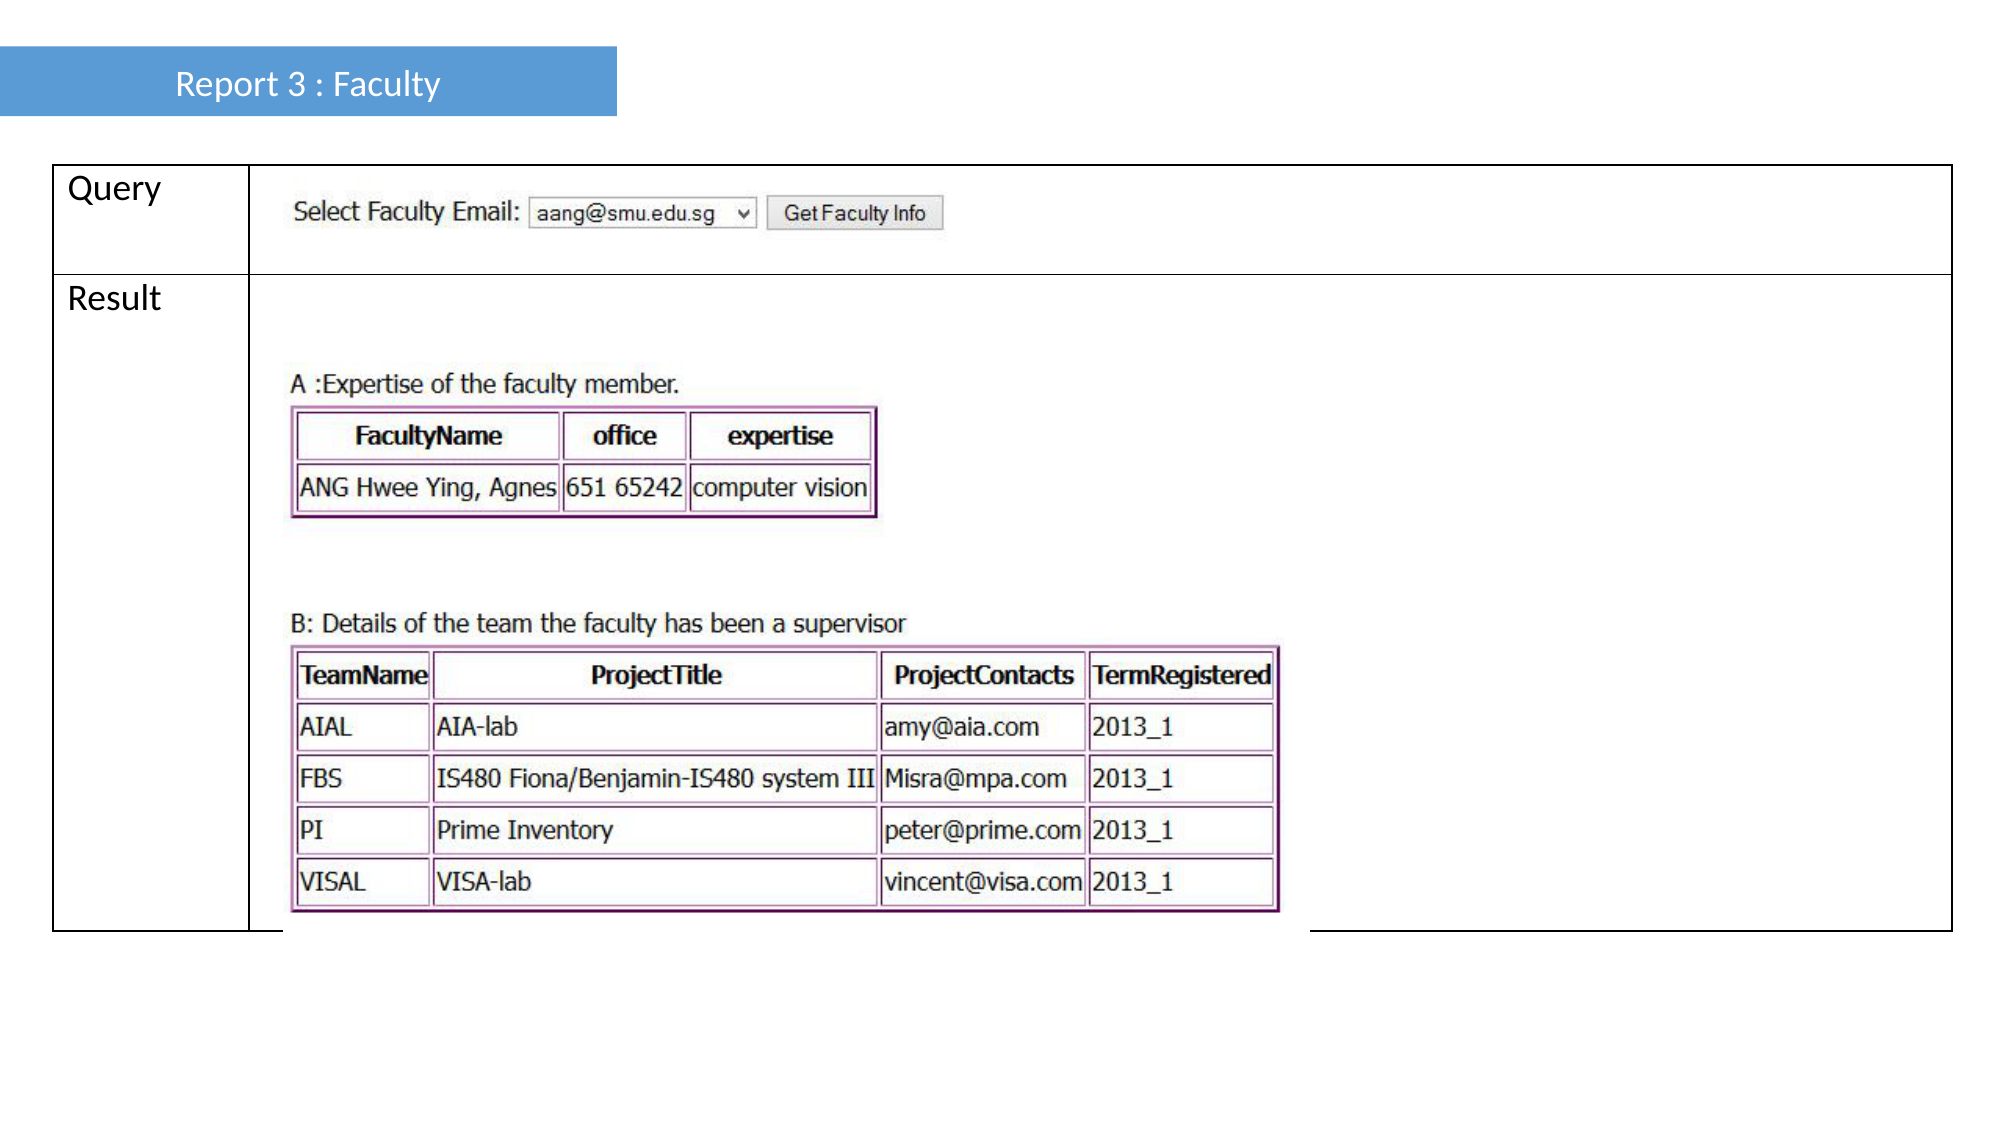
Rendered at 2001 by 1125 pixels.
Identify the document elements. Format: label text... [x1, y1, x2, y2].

table_header Query [54, 166, 248, 274]
table_header [250, 166, 1951, 274]
table_cell Result [54, 275, 248, 930]
picture [283, 362, 1310, 941]
table_cell [250, 275, 1951, 930]
picture [283, 178, 994, 262]
text_box Report 3 : Faculty [0, 45, 618, 117]
